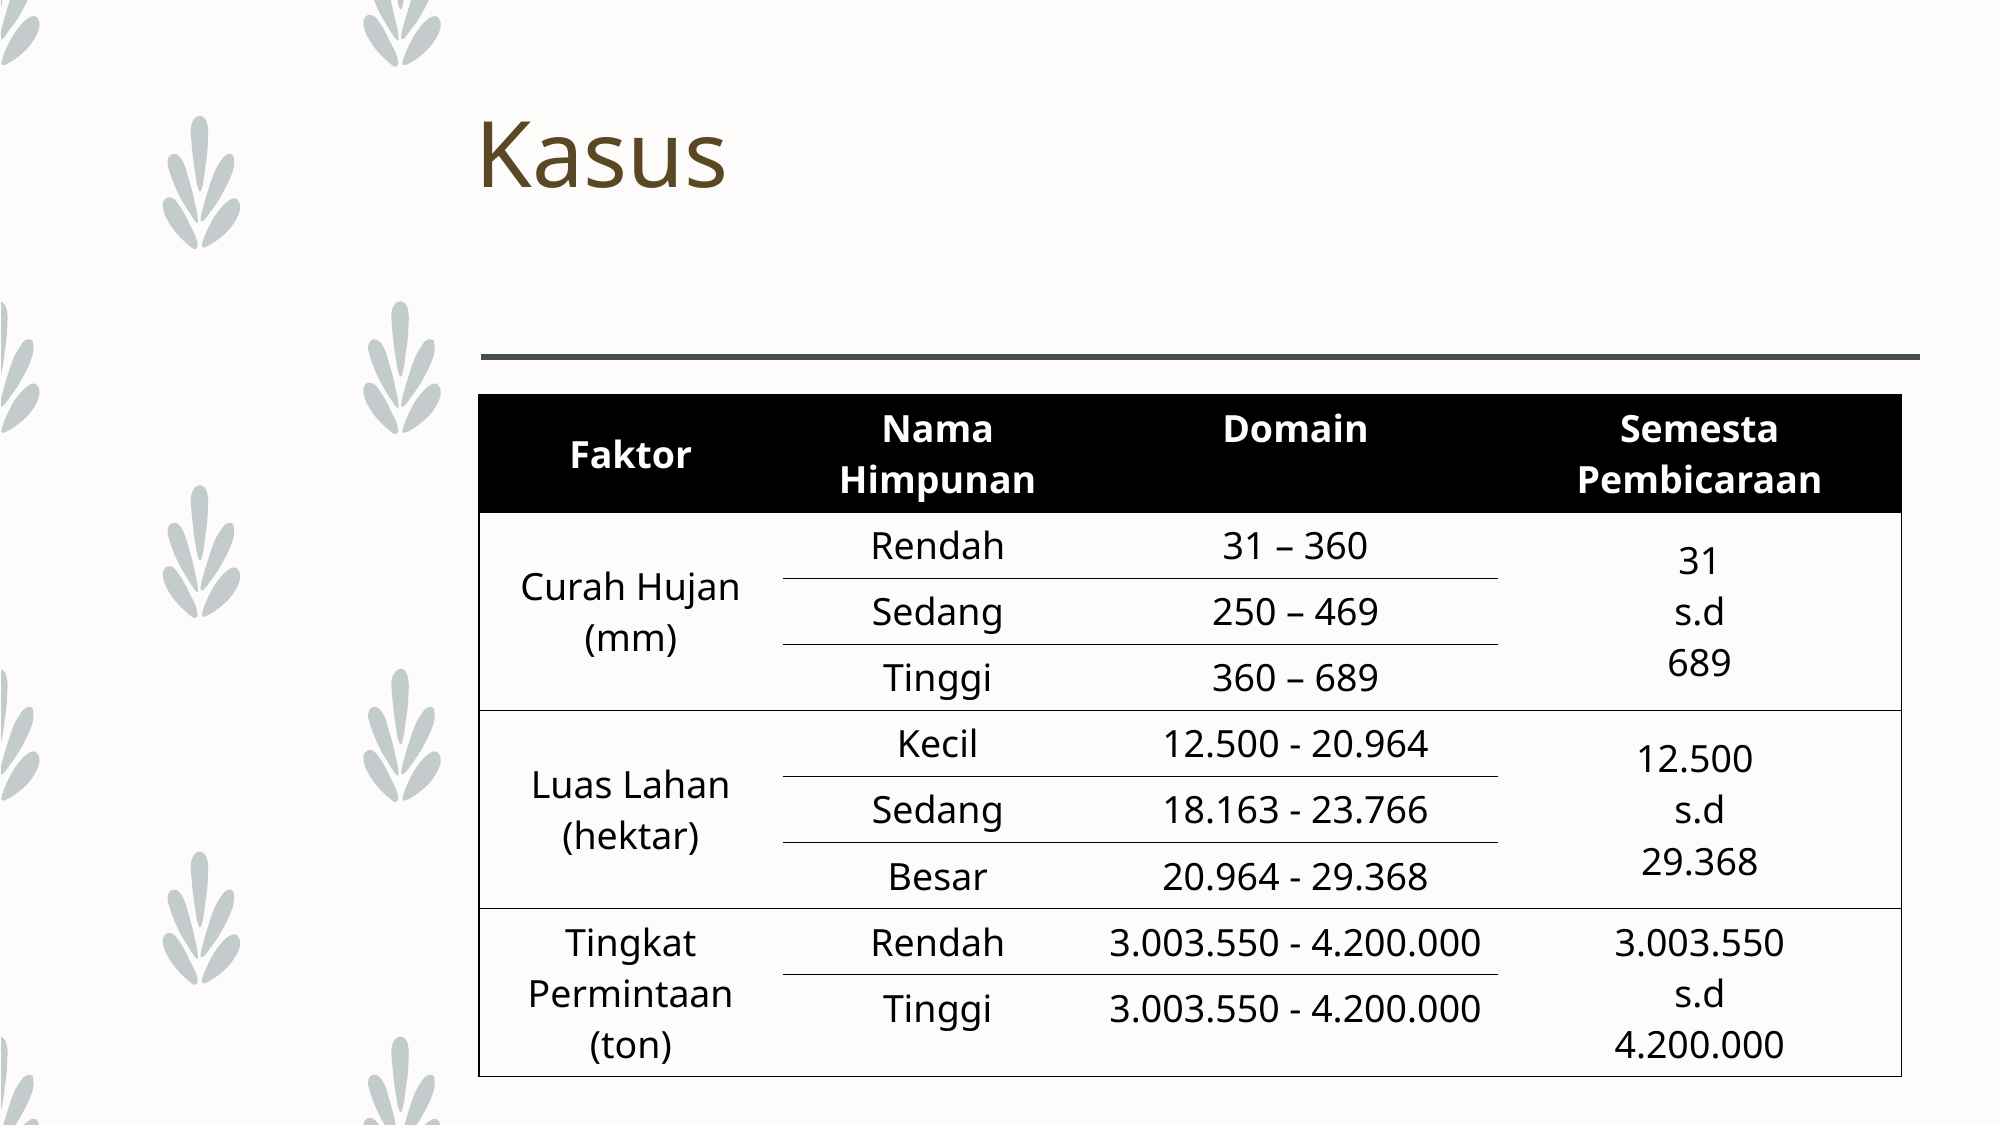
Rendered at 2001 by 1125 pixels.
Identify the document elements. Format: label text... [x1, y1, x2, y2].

table_cell Besar [783, 843, 1093, 908]
table_cell Tinggi [783, 975, 1093, 1076]
table_cell Tinggi [783, 645, 1093, 710]
table_cell Kecil [783, 711, 1093, 776]
table_cell 31 – 360 [1093, 513, 1498, 578]
table_cell Rendah [783, 909, 1093, 974]
table_cell 12.500 s.d 29.368 [1498, 711, 1901, 908]
table_cell Tingkat Permintaan (ton) [480, 909, 783, 1076]
table_cell 3.003.550 - 4.200.000 [1093, 975, 1498, 1076]
table_cell 250 – 469 [1093, 579, 1498, 644]
table_cell 360 – 689 [1093, 645, 1498, 710]
table_cell Rendah [783, 513, 1093, 578]
table_header Domain [1093, 396, 1498, 511]
table_cell 3.003.550 - 4.200.000 [1093, 909, 1498, 974]
table_header Semesta Pembicaraan [1498, 396, 1901, 511]
table_cell Sedang [783, 777, 1093, 842]
table_cell 12.500 - 20.964 [1093, 711, 1498, 776]
table_cell Sedang [783, 579, 1093, 644]
table_cell 18.163 - 23.766 [1093, 777, 1498, 842]
table_header Faktor [480, 396, 783, 511]
table_cell Curah Hujan (mm) [480, 513, 783, 710]
table_cell 31 s.d 689 [1498, 513, 1901, 710]
table_cell 3.003.550 s.d 4.200.000 [1498, 909, 1901, 1076]
table_cell Luas Lahan (hektar) [480, 711, 783, 908]
table_header Nama Himpunan [783, 396, 1093, 511]
table_cell 20.964 - 29.368 [1093, 843, 1498, 908]
title Kasus [460, 93, 1920, 350]
